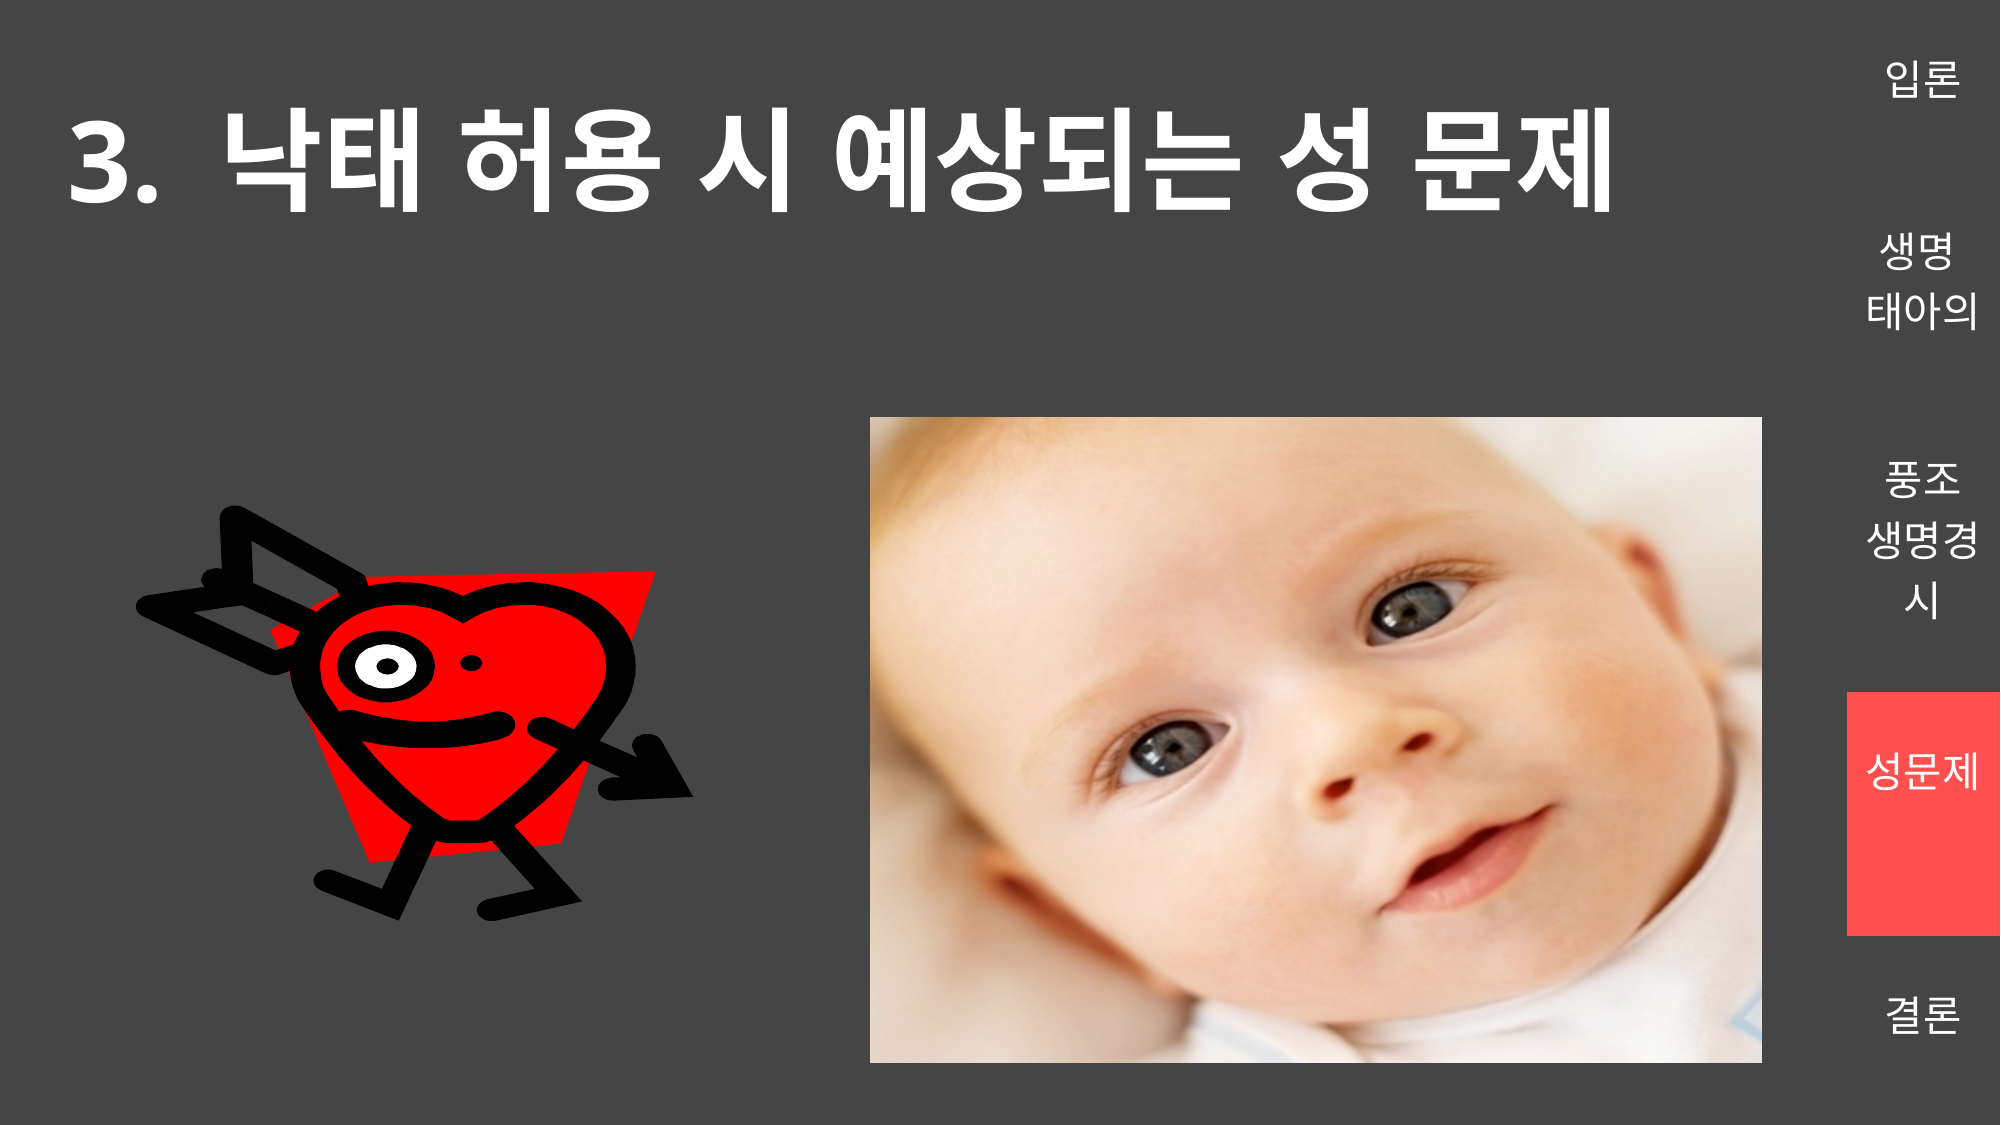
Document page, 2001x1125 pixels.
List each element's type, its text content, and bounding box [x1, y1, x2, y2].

table_cell 성문제 [1847, 692, 2000, 936]
picture [134, 504, 693, 923]
table_header 입론 [1847, 0, 2000, 206]
title 3. 낙태 허용 시 예상되는 성 문제 [52, 57, 1778, 275]
table_cell 생명 태아의 [1847, 206, 2000, 428]
table_cell 결론 [1847, 936, 2000, 1125]
picture [870, 417, 1762, 1063]
table_cell 풍조 생명경시 [1847, 428, 2000, 692]
